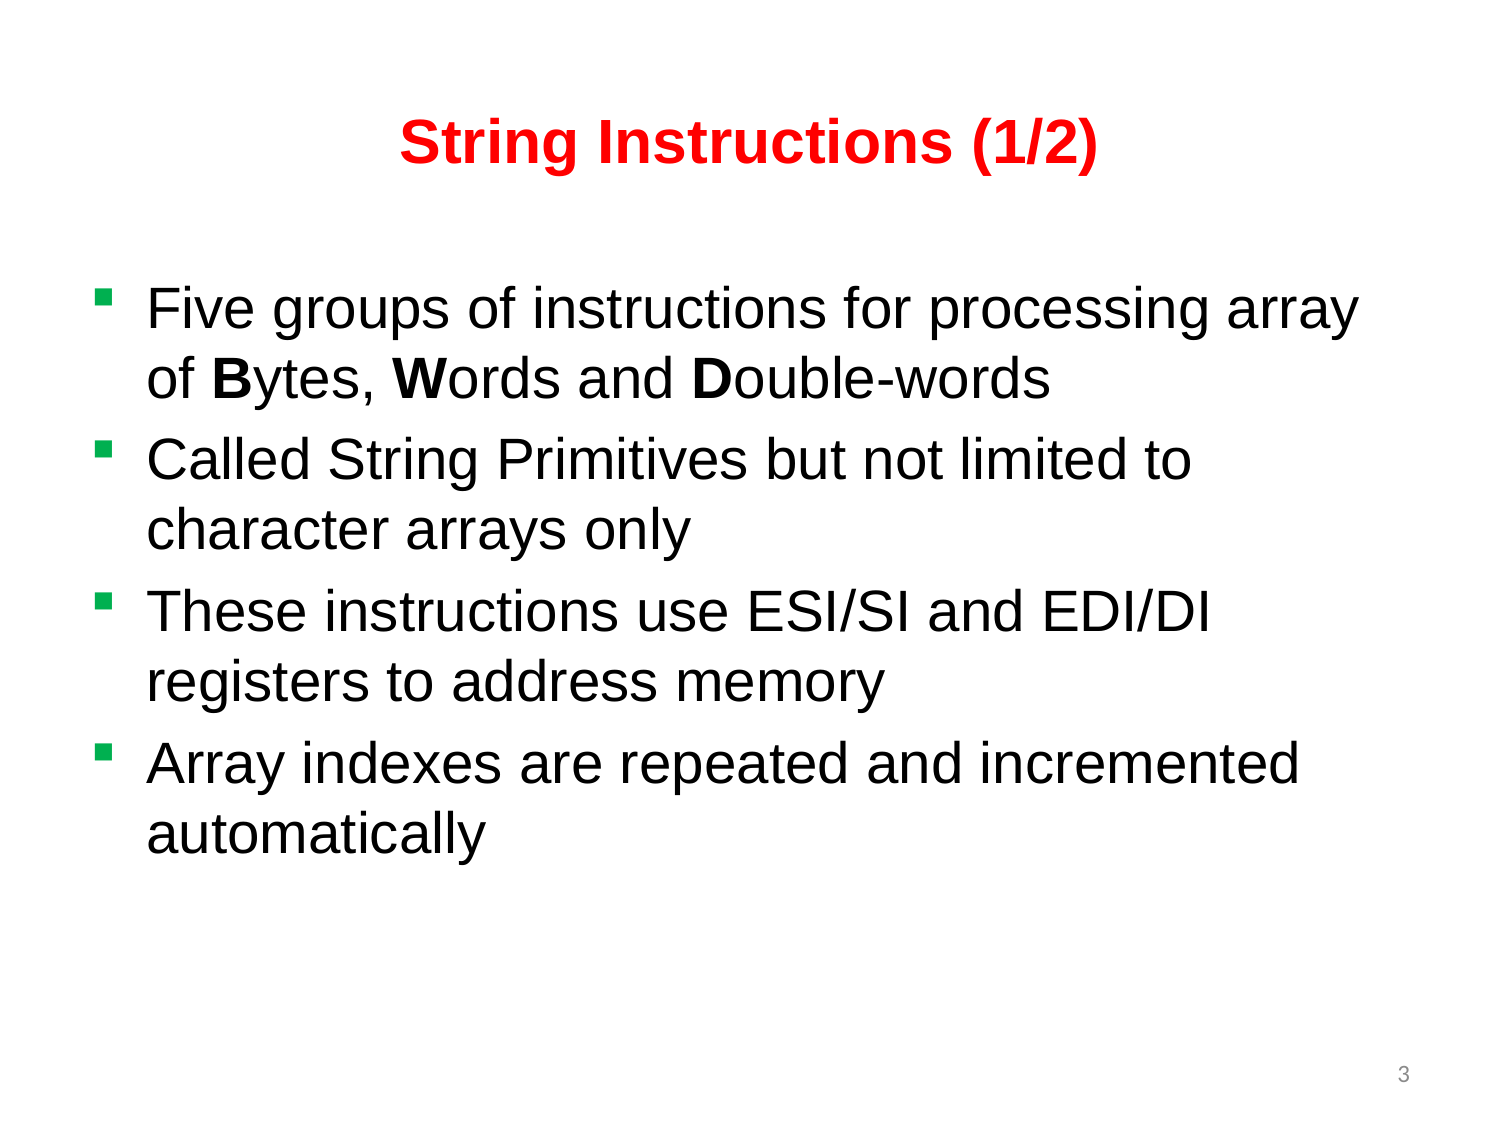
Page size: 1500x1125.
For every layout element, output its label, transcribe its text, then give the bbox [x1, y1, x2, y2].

slide_number 3 [1074, 1042, 1425, 1103]
list Five groups of instructions for processing array of Bytes, Words and Double-words Called String Primitives but not limited to character arrays only These instructions use ESI/SI and EDI/DI registers to address memory Array indexes are repeated and incremented automatically [75, 262, 1425, 1005]
title String Instructions (1/2) [75, 45, 1425, 233]
